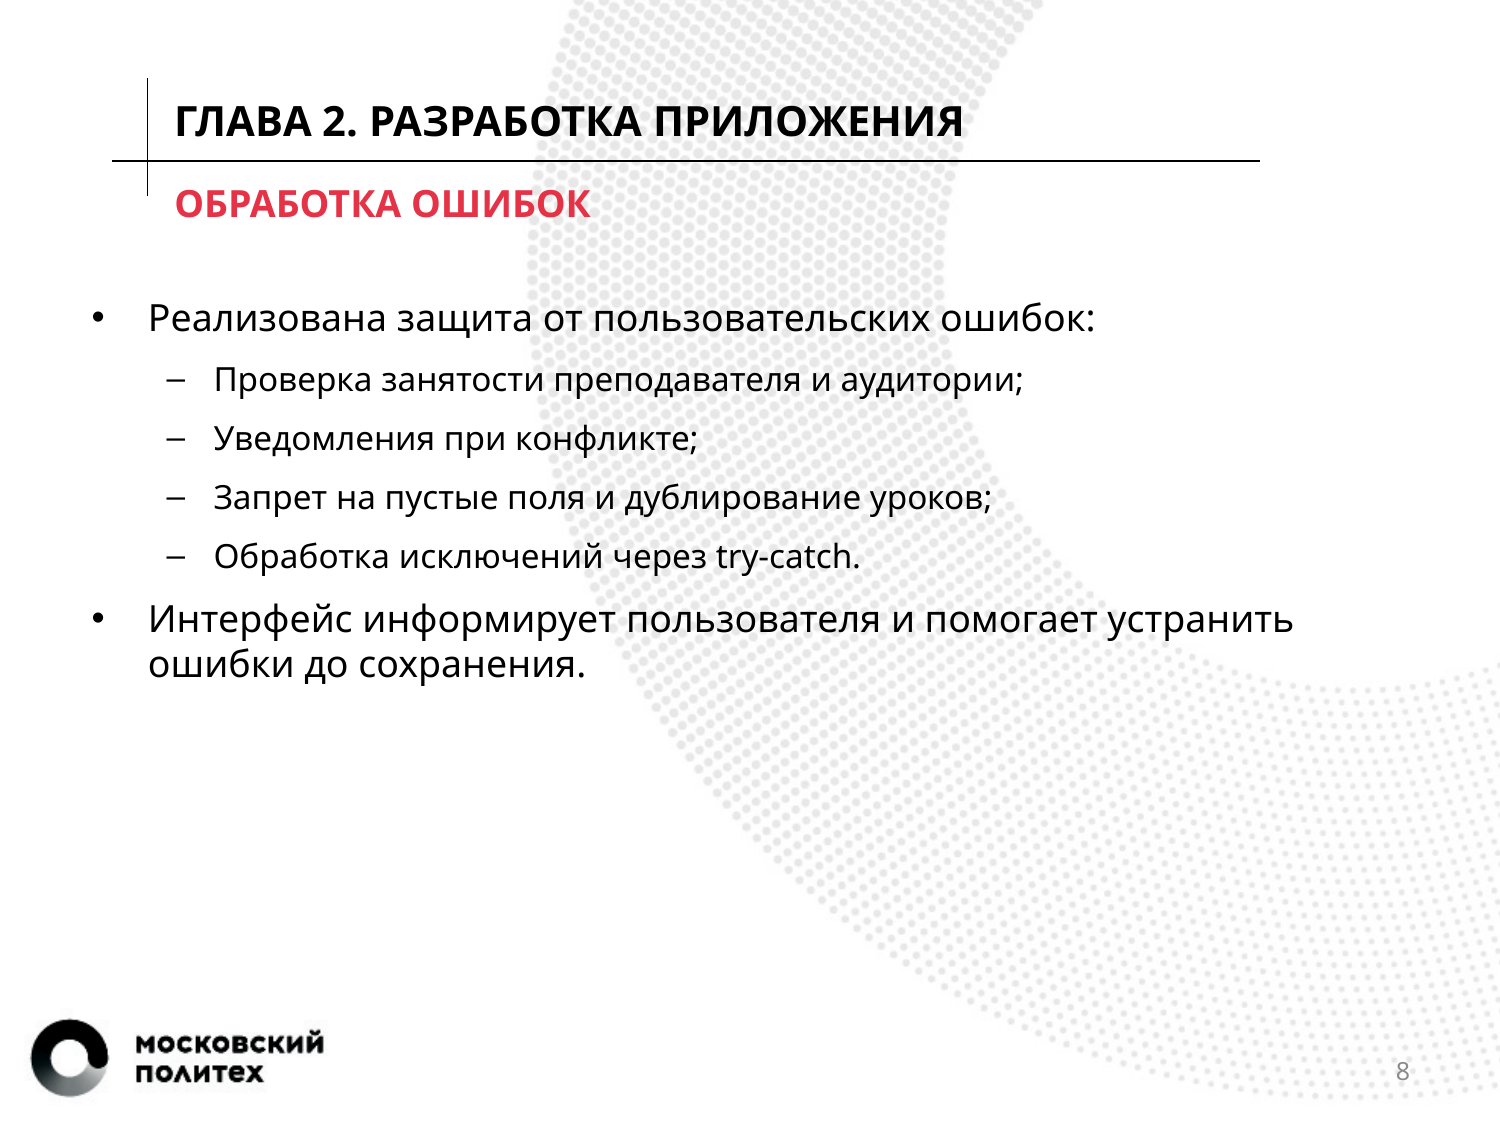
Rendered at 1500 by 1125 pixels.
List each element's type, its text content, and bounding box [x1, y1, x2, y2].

text_box ГЛАВА 2. РАЗРАБОТКА ПРИЛОЖЕНИЯ [159, 78, 1427, 161]
picture [0, 0, 1500, 1125]
list Реализована защита от пользовательских ошибок: Проверка занятости преподавателя и аудитории; Уведомления при конфликте; Запрет на пустые поля и дублирование уроков; Обработка исключений через try-catch. Интерфейс информирует пользователя и помогает устранить ошибки до сохранения. [76, 286, 1427, 1000]
title ОБРАБОТКА ОШИБОК [159, 161, 1427, 244]
slide_number 8 [1074, 1042, 1425, 1103]
